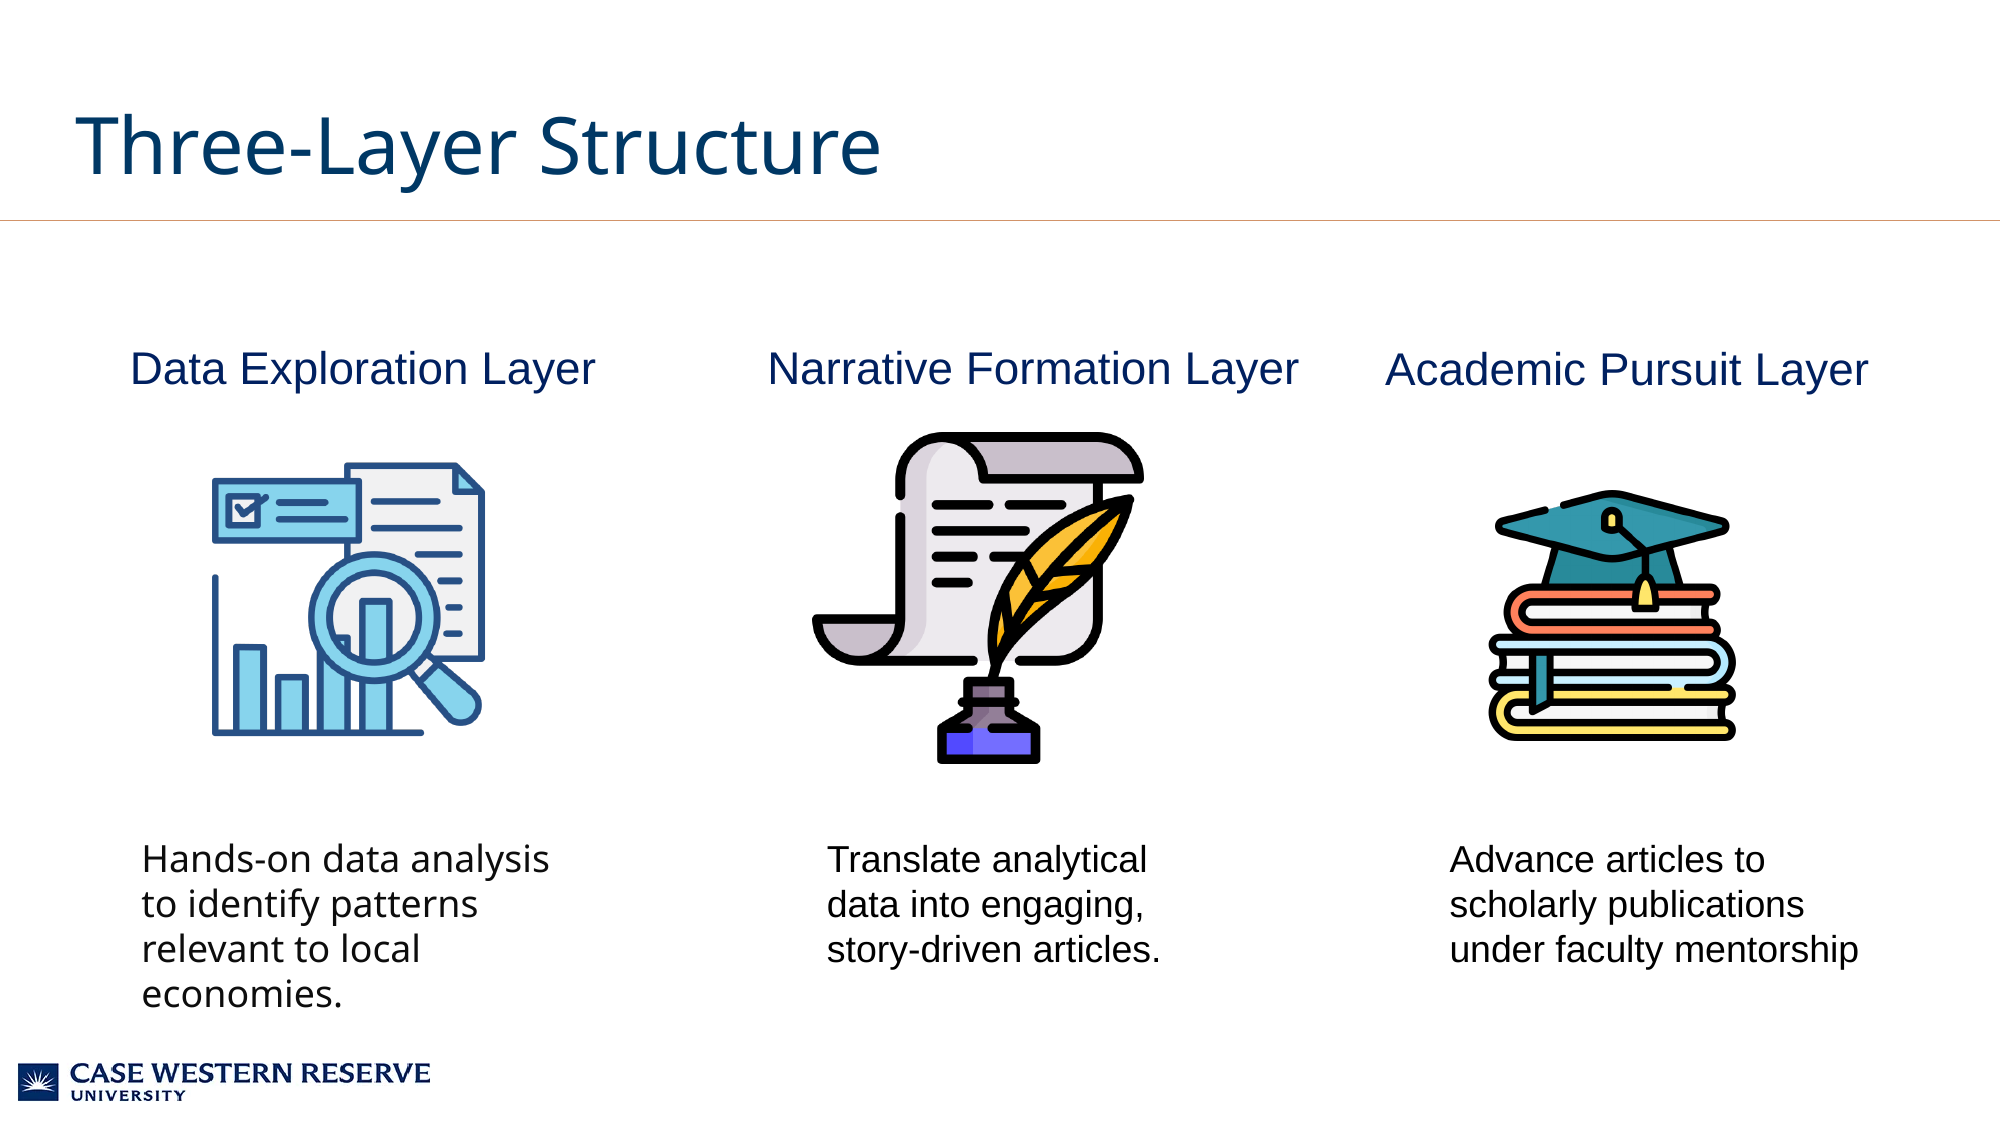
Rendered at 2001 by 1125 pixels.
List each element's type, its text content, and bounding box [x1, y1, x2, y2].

title Three-Layer Structure [0, 77, 2000, 221]
text_box Translate analytical data into engaging, story-driven articles. [812, 827, 1239, 978]
picture [811, 432, 1144, 765]
text_box Data Exploration Layer [115, 331, 612, 402]
picture [1486, 490, 1738, 741]
picture [205, 456, 490, 741]
text_box Narrative Formation Layer [752, 331, 1315, 402]
text_box Academic Pursuit Layer [1370, 332, 1885, 402]
picture [14, 1052, 441, 1113]
text_box Hands-on data analysis to identify patterns relevant to local economies. [126, 827, 601, 1023]
text_box Advance articles to scholarly publications under faculty mentorship [1434, 827, 1909, 978]
